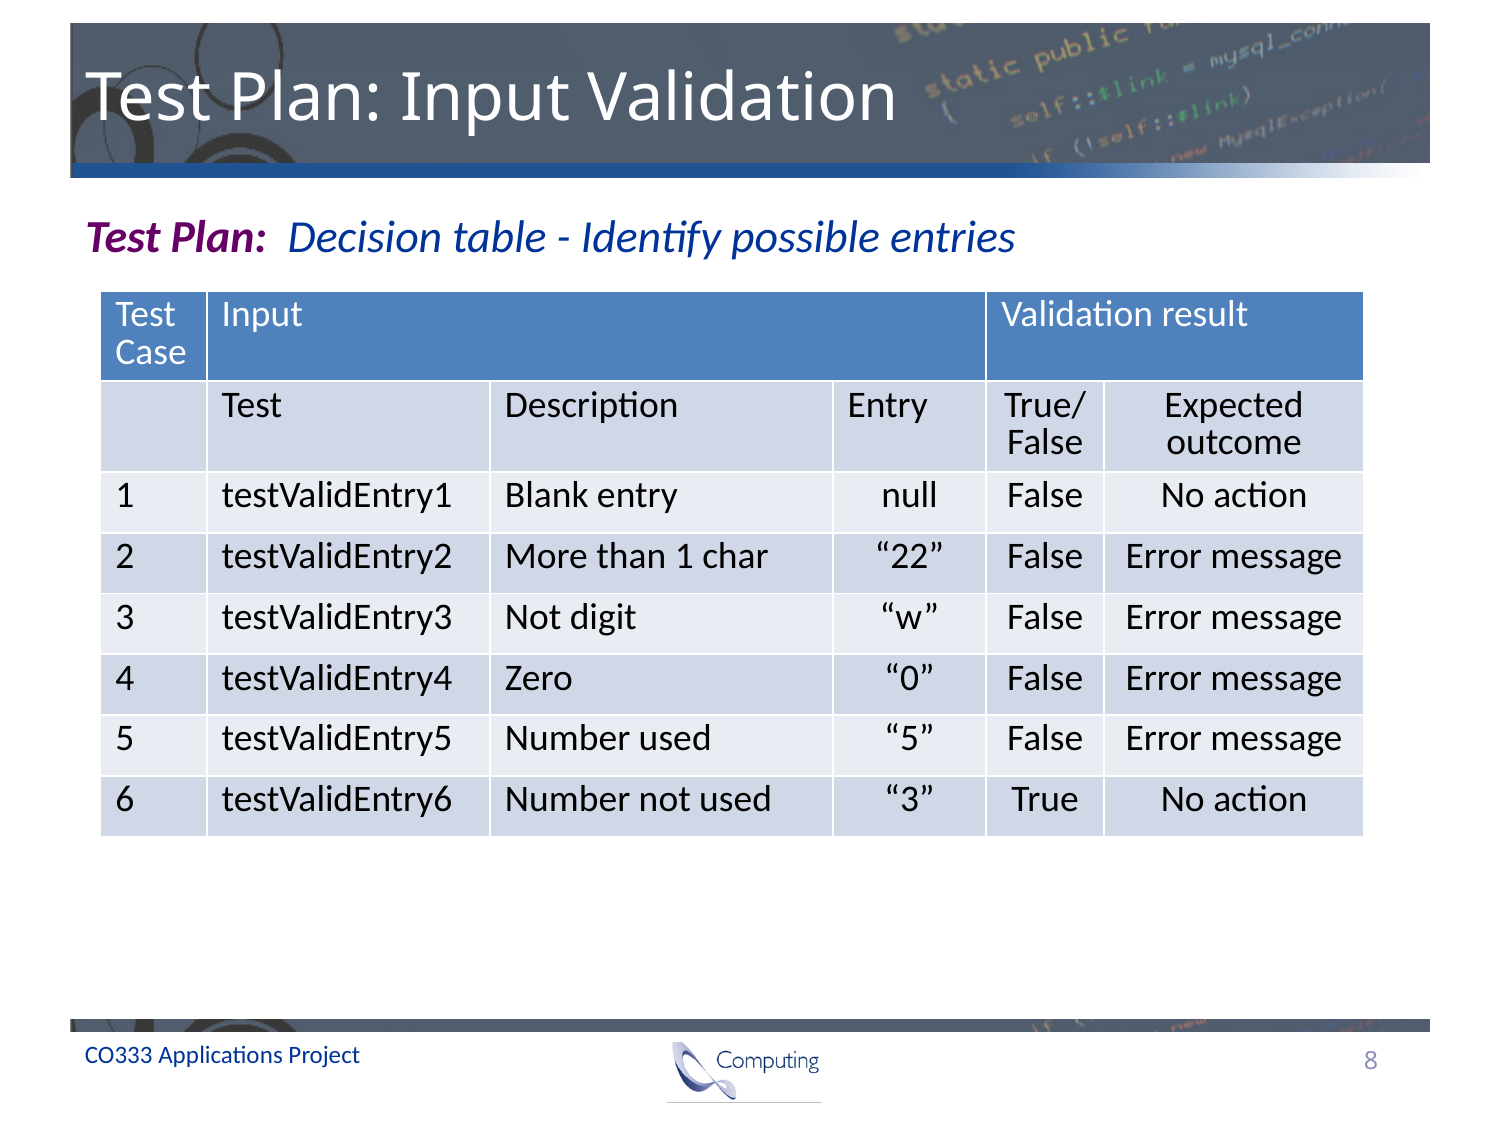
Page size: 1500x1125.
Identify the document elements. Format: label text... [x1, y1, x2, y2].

picture [70, 1019, 1430, 1032]
table_header Validation result [987, 292, 1363, 380]
table_cell Test [208, 382, 489, 471]
list Test Plan: Decision table - Identify possible entries [70, 199, 1430, 997]
table_cell null [834, 473, 985, 532]
table_cell testValidEntry6 [208, 777, 489, 836]
table_cell False [987, 473, 1103, 532]
table_cell Error message [1105, 594, 1363, 653]
table_cell Entry [834, 382, 985, 471]
footer 8 [1312, 1031, 1430, 1092]
table_cell Zero [491, 655, 832, 714]
table_cell “w” [834, 594, 985, 653]
table_cell Number not used [491, 777, 832, 836]
table_cell False [987, 655, 1103, 714]
table_cell No action [1105, 777, 1363, 836]
table_cell Description [491, 382, 832, 471]
table_cell testValidEntry3 [208, 594, 489, 653]
table_cell Number used [491, 716, 832, 775]
table_cell 6 [101, 777, 206, 836]
table_cell Not digit [491, 594, 832, 653]
table_cell testValidEntry4 [208, 655, 489, 714]
table_header Test Case [101, 292, 206, 380]
table_cell False [987, 716, 1103, 775]
table_cell True/False [987, 382, 1103, 471]
table_cell Error message [1105, 655, 1363, 714]
title Test Plan: Input Validation [70, 46, 973, 141]
table_cell Expected outcome [1105, 382, 1363, 471]
picture [667, 1042, 822, 1103]
table_header Input [208, 292, 985, 380]
table_cell 3 [101, 594, 206, 653]
table_cell Error message [1105, 534, 1363, 593]
table_cell “3” [834, 777, 985, 836]
table_cell More than 1 char [491, 534, 832, 593]
table_cell testValidEntry5 [208, 716, 489, 775]
table_cell True [987, 777, 1103, 836]
table_cell False [987, 534, 1103, 593]
table_cell 5 [101, 716, 206, 775]
table_cell “0” [834, 655, 985, 714]
table_cell 4 [101, 655, 206, 714]
table_cell [101, 382, 206, 471]
table_cell 1 [101, 473, 206, 532]
table_cell “5” [834, 716, 985, 775]
picture [70, 23, 1430, 178]
table_cell testValidEntry2 [208, 534, 489, 593]
table_cell 2 [101, 534, 206, 593]
table_cell “22” [834, 534, 985, 593]
table_cell testValidEntry1 [208, 473, 489, 532]
table_cell False [987, 594, 1103, 653]
table_cell Blank entry [491, 473, 832, 532]
table_cell Error message [1105, 716, 1363, 775]
table_cell No action [1105, 473, 1363, 532]
